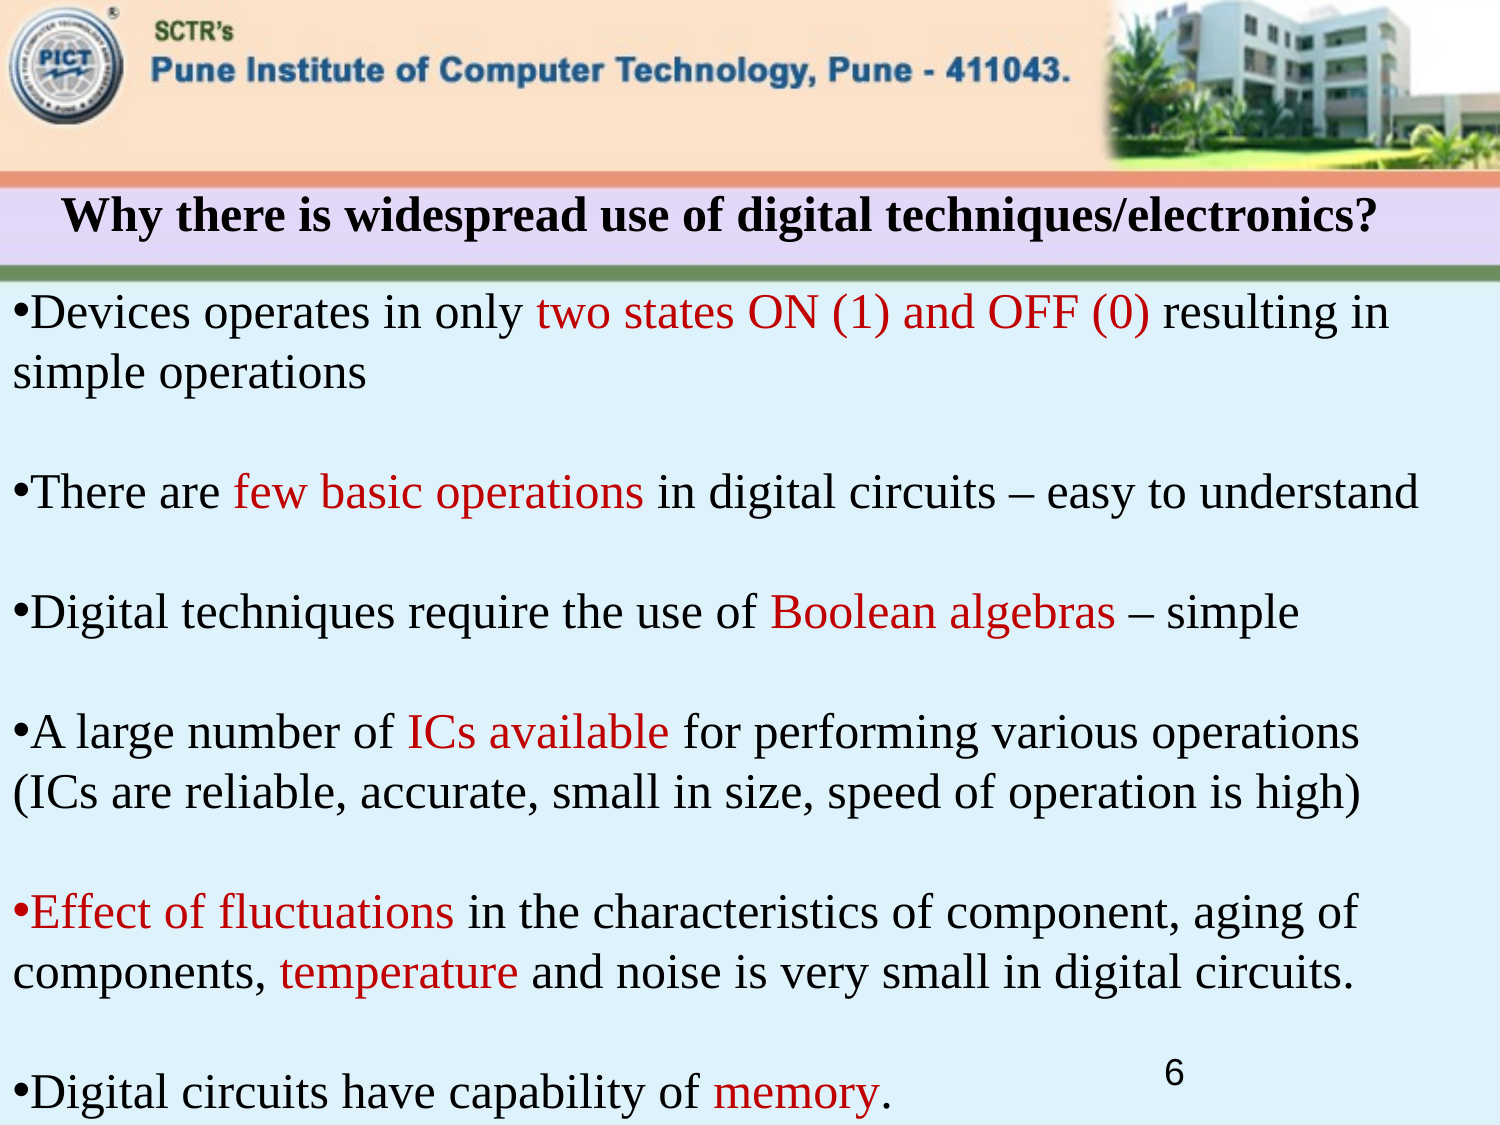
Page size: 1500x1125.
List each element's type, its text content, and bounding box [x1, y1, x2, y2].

list Devices operates in only two states ON (1) and OFF (0) resulting in simple operations There are few basic operations in digital circuits – easy to understand Digital techniques require the use of Boolean algebras – simple A large number of ICs available for performing various operations (ICs are reliable, accurate, small in size, speed of operation is high) Effect of fluctuations in the characteristics of component, aging of components, temperature and noise is very small in digital circuits. Digital circuits have capability of memory. [12, 278, 1476, 1125]
slide_number 6 [1157, 1048, 1213, 1096]
title Why there is widespread use of digital techniques/electronics? [60, 181, 1500, 243]
picture [0, 0, 1500, 1125]
